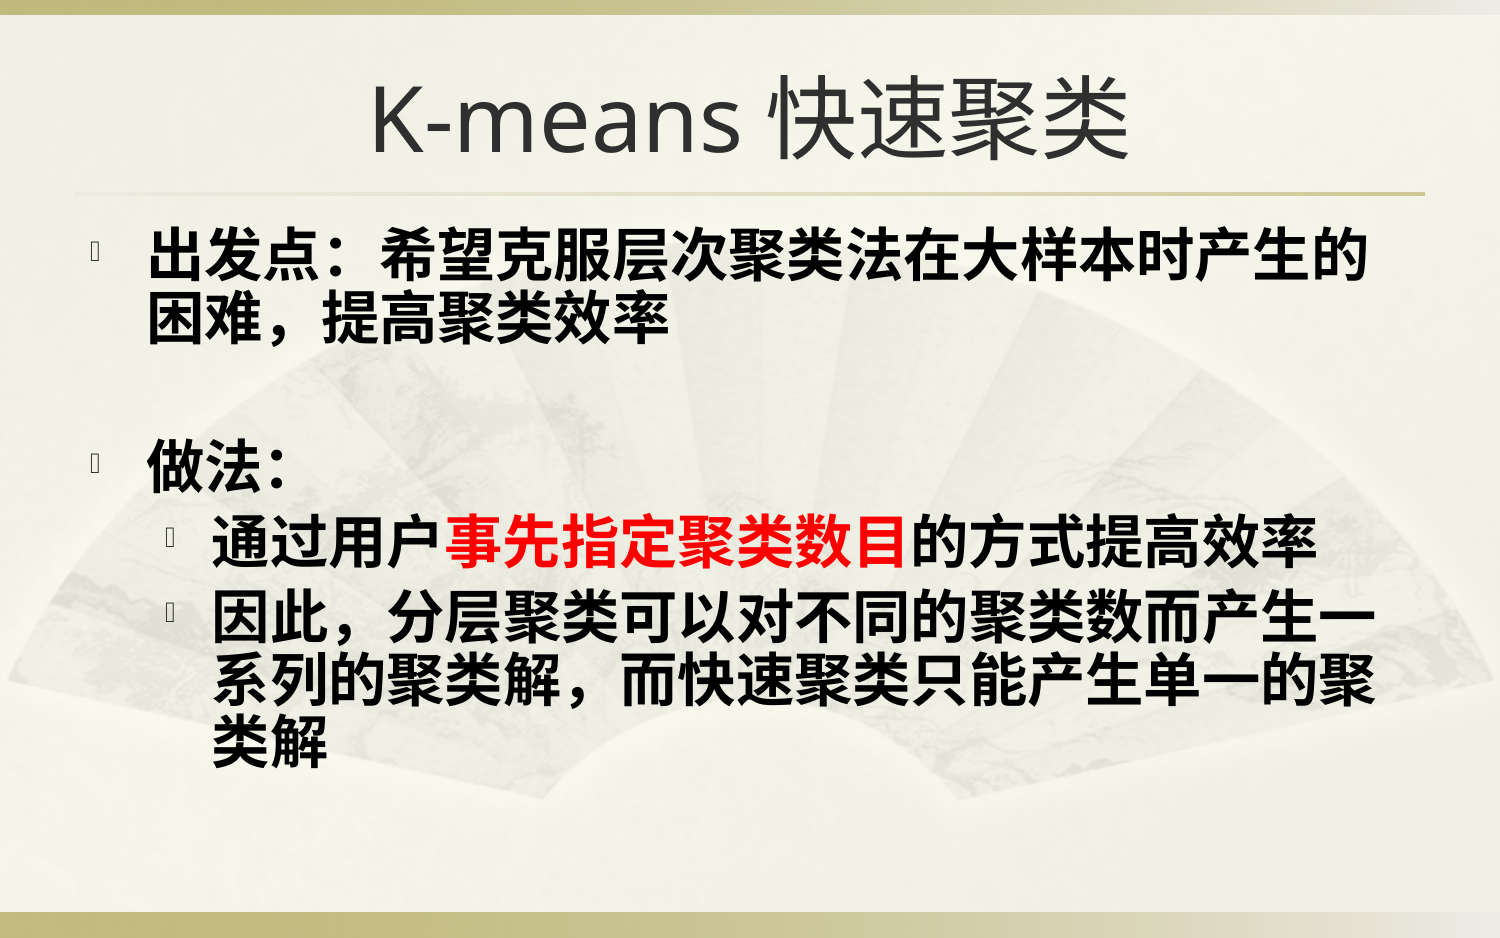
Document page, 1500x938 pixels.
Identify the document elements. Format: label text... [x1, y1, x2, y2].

list 出发点：希望克服层次聚类法在大样本时产生的困难，提高聚类效率 做法： 通过用户事先指定聚类数目的方式提高效率 因此，分层聚类可以对不同的聚类数而产生一系列的聚类解，而快速聚类只能产生单一的聚类解 [75, 218, 1425, 860]
title K-means快速聚类 [75, 37, 1425, 194]
